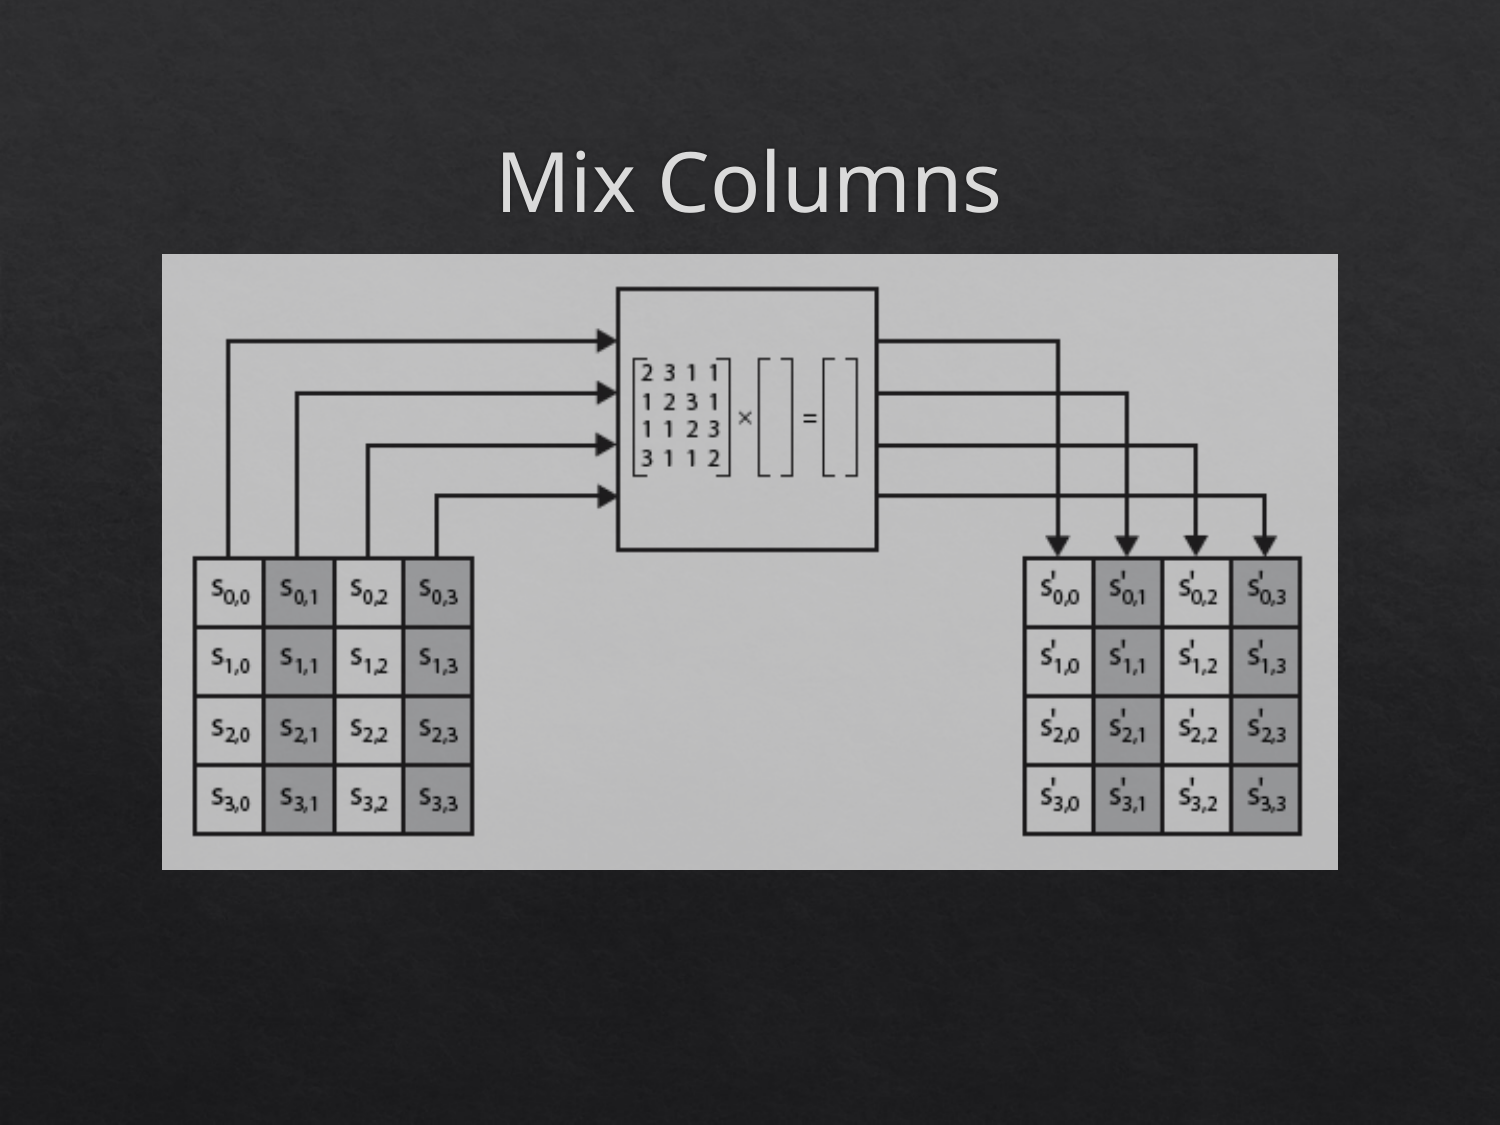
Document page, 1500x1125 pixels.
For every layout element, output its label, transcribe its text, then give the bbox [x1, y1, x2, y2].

picture [0, 0, 1500, 1125]
title Mix Columns [112, 99, 1387, 260]
